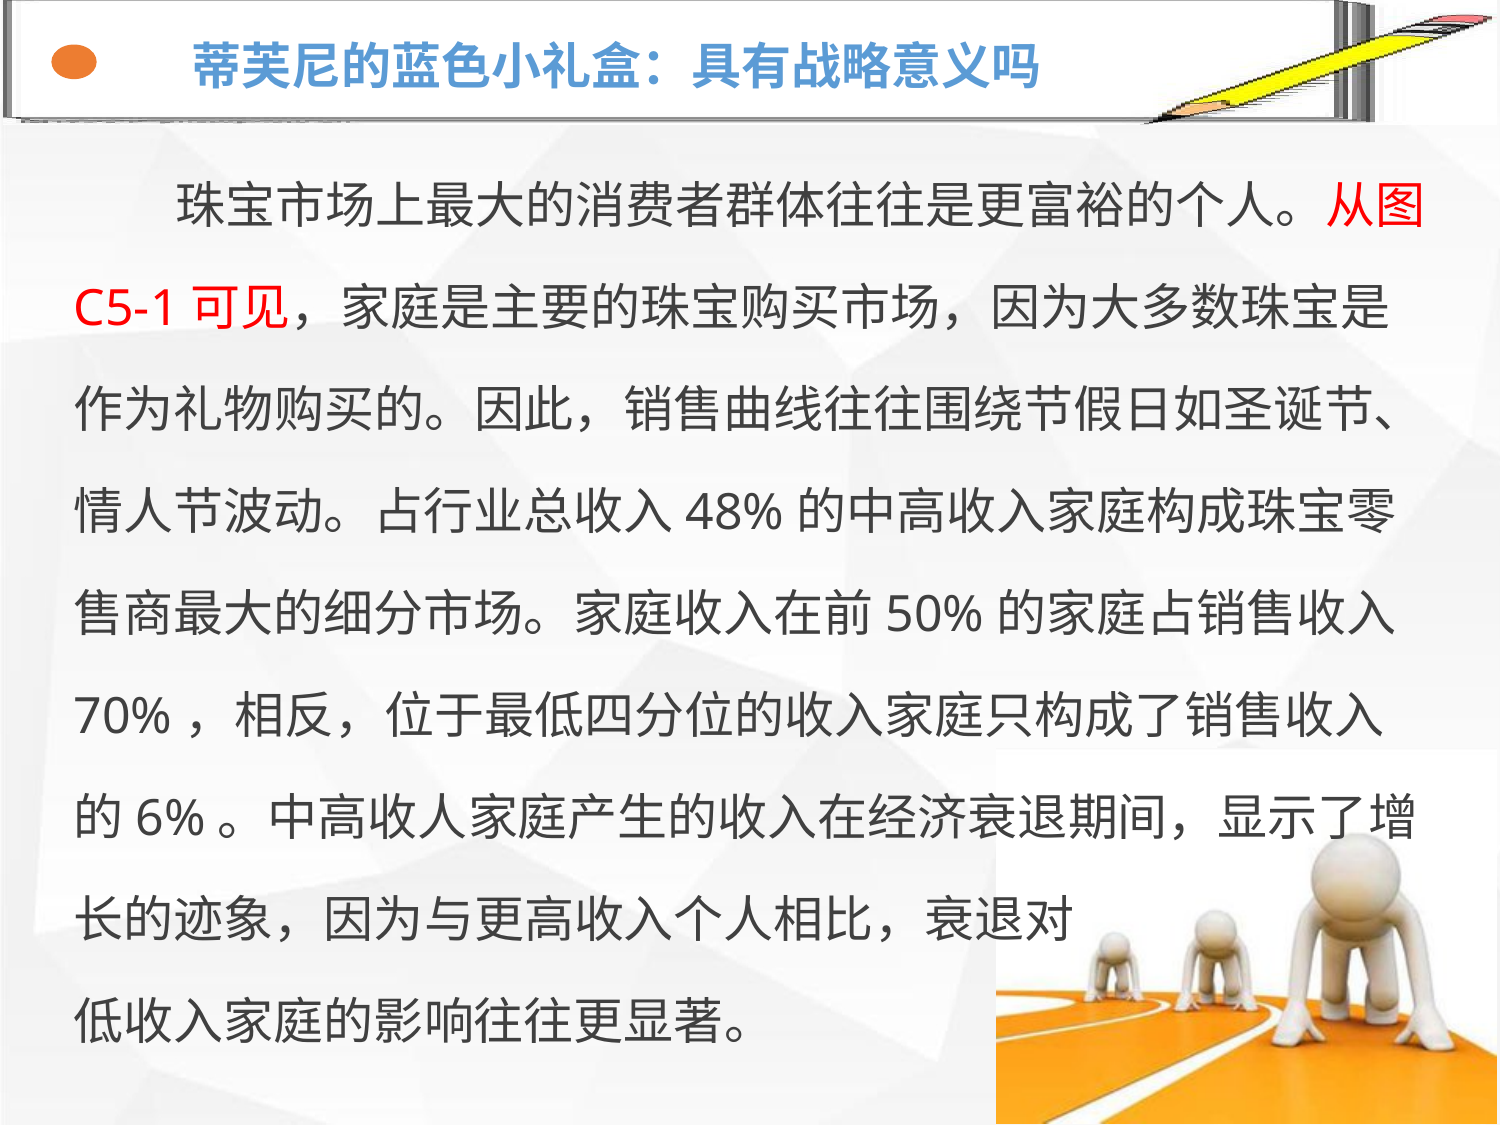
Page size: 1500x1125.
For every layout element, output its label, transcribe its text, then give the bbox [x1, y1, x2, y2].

text_box 珠宝市场上最大的消费者群体往往是更富裕的个人。从图C5-1可见，家庭是主要的珠宝购买市场，因为大多数珠宝是作为礼物购买的。因此，销售曲线往往围绕节假日如圣诞节、情人节波动。占行业总收入48%的中高收入家庭构成珠宝零售商最大的细分市场。家庭收入在前50%的家庭占销售收入70%，相反，位于最低四分位的收入家庭只构成了销售收入的6%。中高收人家庭产生的收入在经济衰退期间，显示了增长的迹象，因为与更高收入个人相比，衰退对 低收入家庭的影响往往更显著。 [59, 125, 1441, 1057]
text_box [3, 0, 1497, 125]
picture [0, 0, 1500, 1125]
